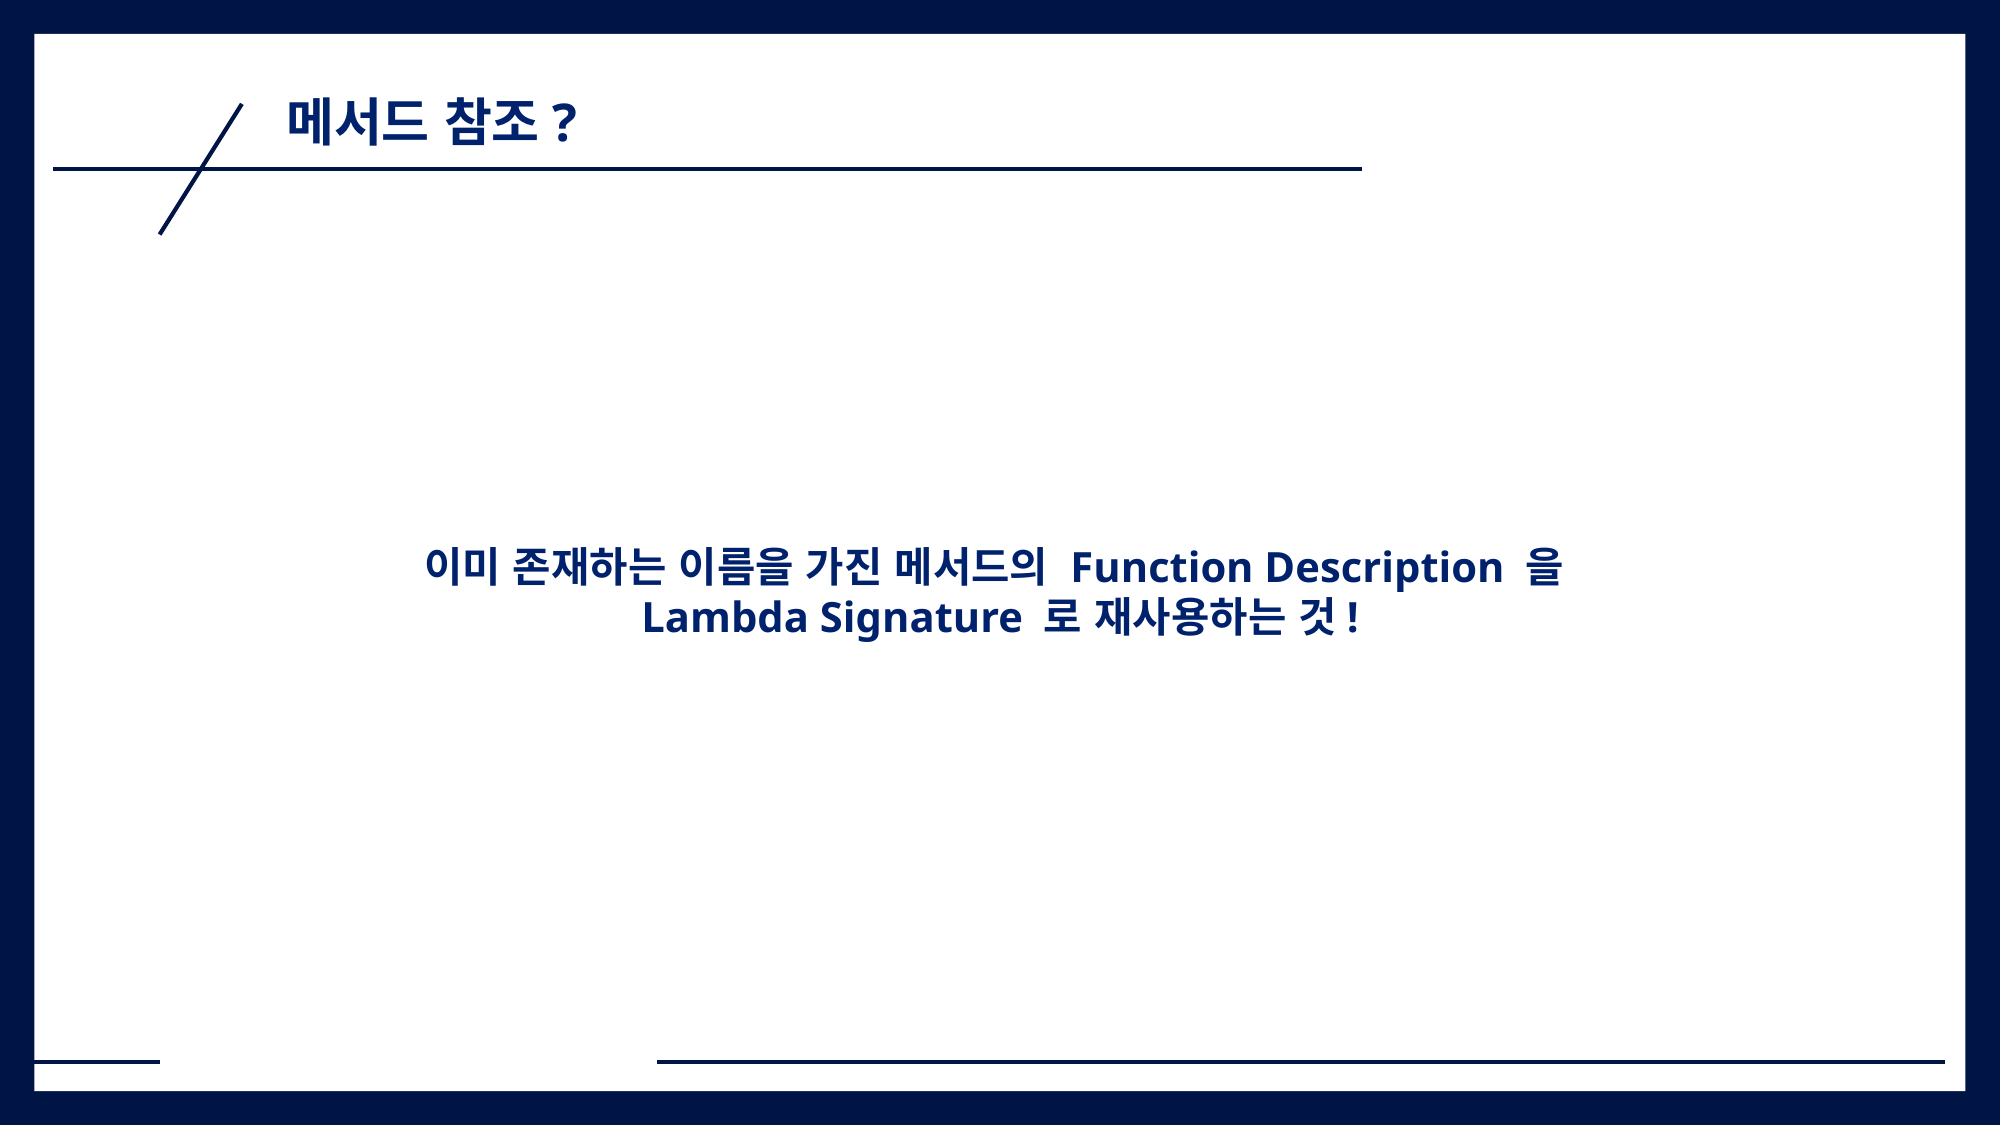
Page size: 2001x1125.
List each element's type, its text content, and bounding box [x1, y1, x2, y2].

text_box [159, 103, 242, 235]
text_box 메서드 참조? [271, 82, 592, 160]
text_box 이미 존재하는 이름을 가진 메서드의 Function Description 을 Lambda Signature 로 재사용하는 것! [409, 533, 1591, 649]
text_box 1 [33, 33, 1967, 1092]
